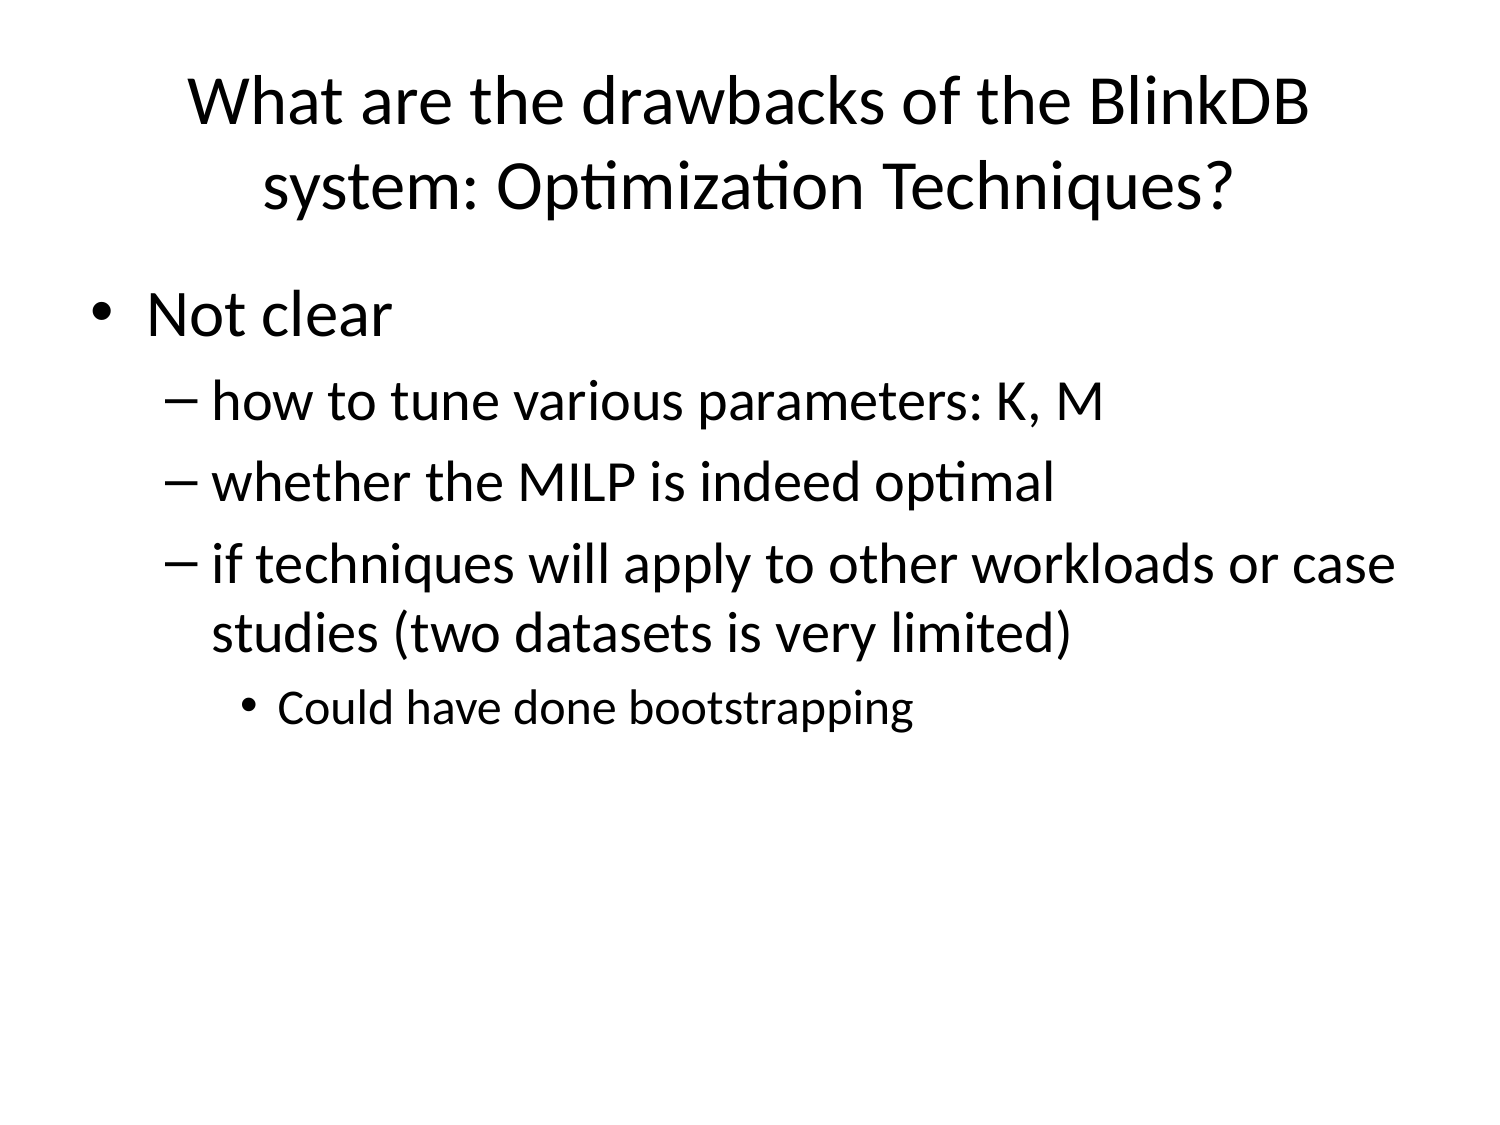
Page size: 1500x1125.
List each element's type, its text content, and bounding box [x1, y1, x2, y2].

title What are the drawbacks of the BlinkDB system: Optimization Techniques? [75, 45, 1425, 233]
list Not clear how to tune various parameters: K, M whether the MILP is indeed optimal if techniques will apply to other workloads or case studies (two datasets is very limited) Could have done bootstrapping [75, 262, 1425, 1005]
